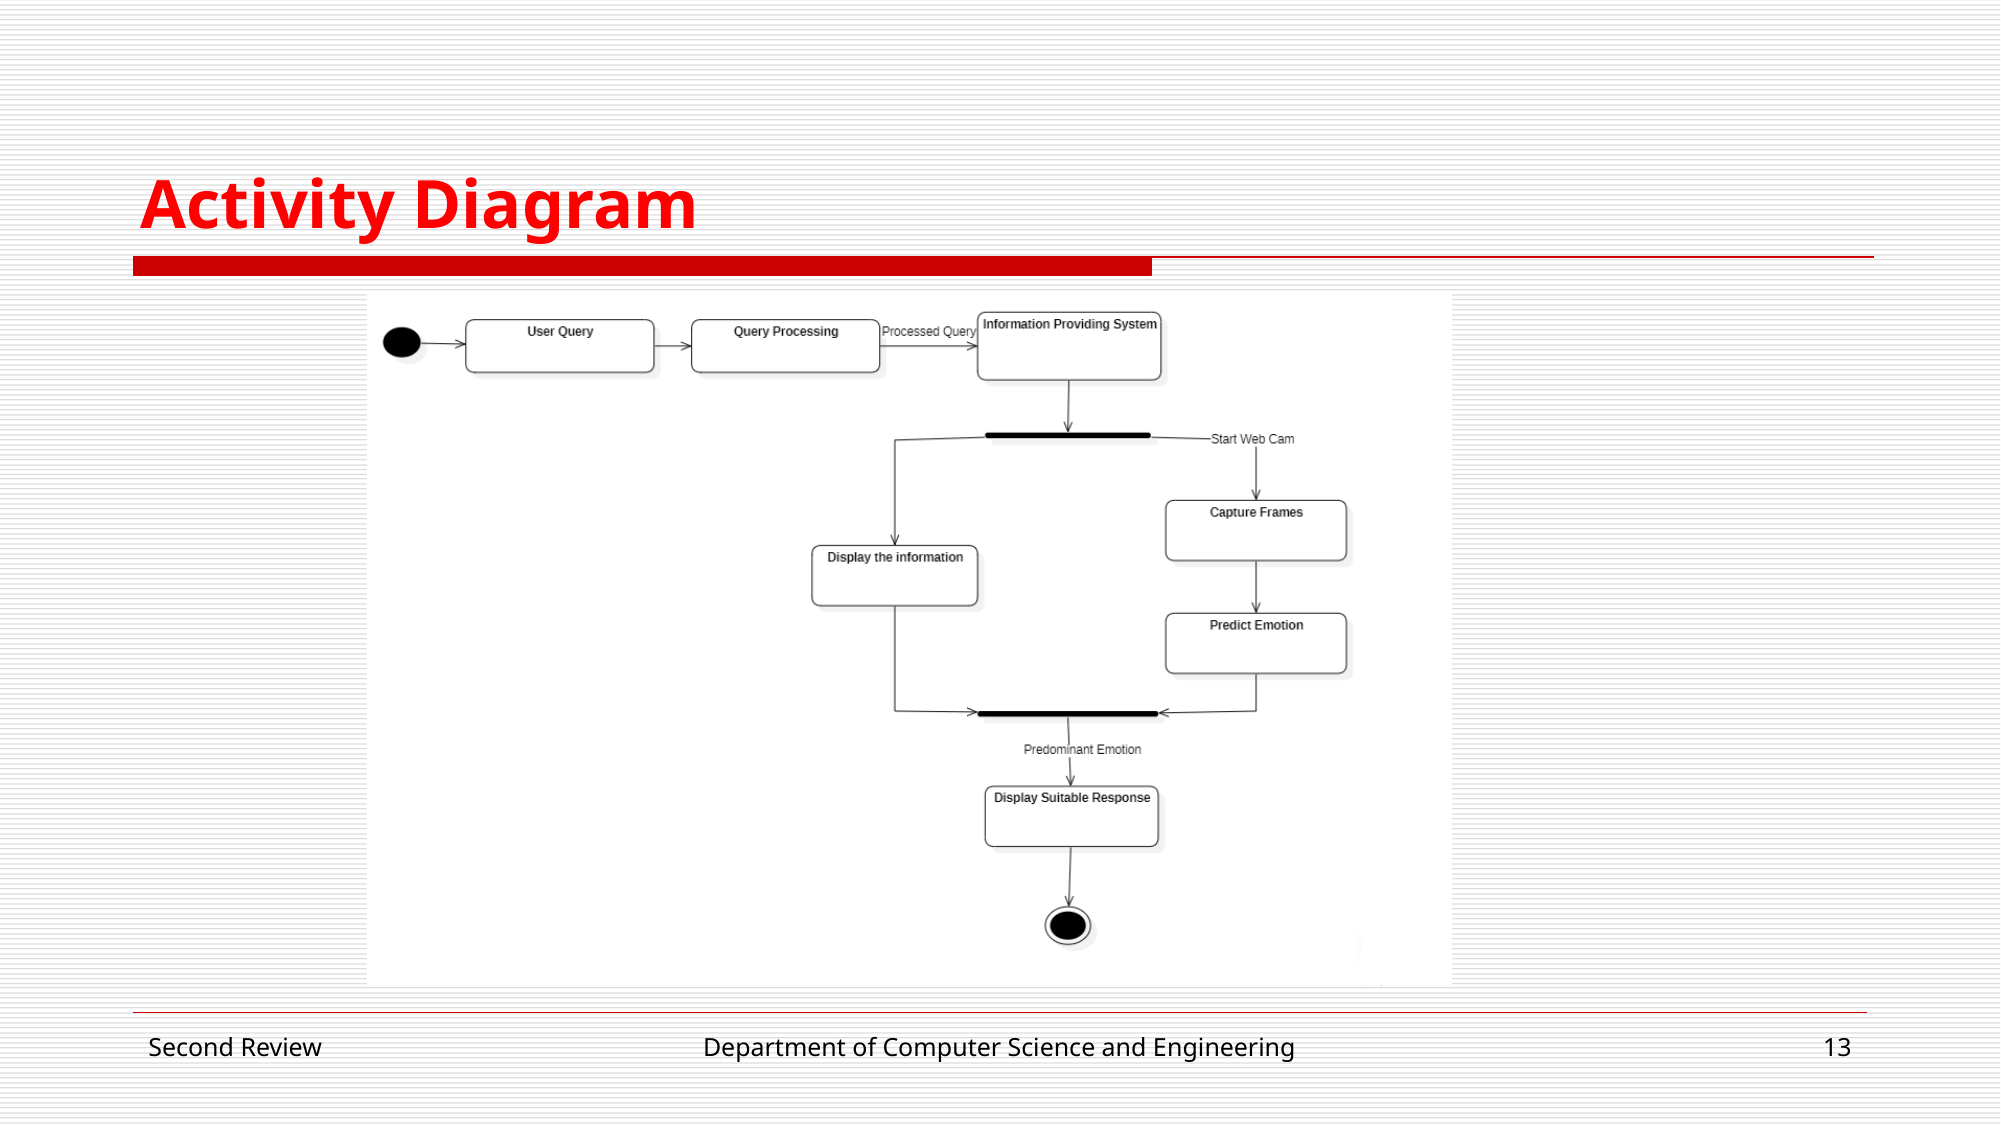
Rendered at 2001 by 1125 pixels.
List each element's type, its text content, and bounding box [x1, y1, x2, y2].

picture [0, 0, 2001, 1125]
slide_number Second Review [133, 1024, 567, 1103]
slide_number 13 [1433, 1024, 1867, 1103]
footer Department of Computer Science and Engineering [683, 1024, 1317, 1103]
title Activity Diagram [125, 50, 1876, 250]
